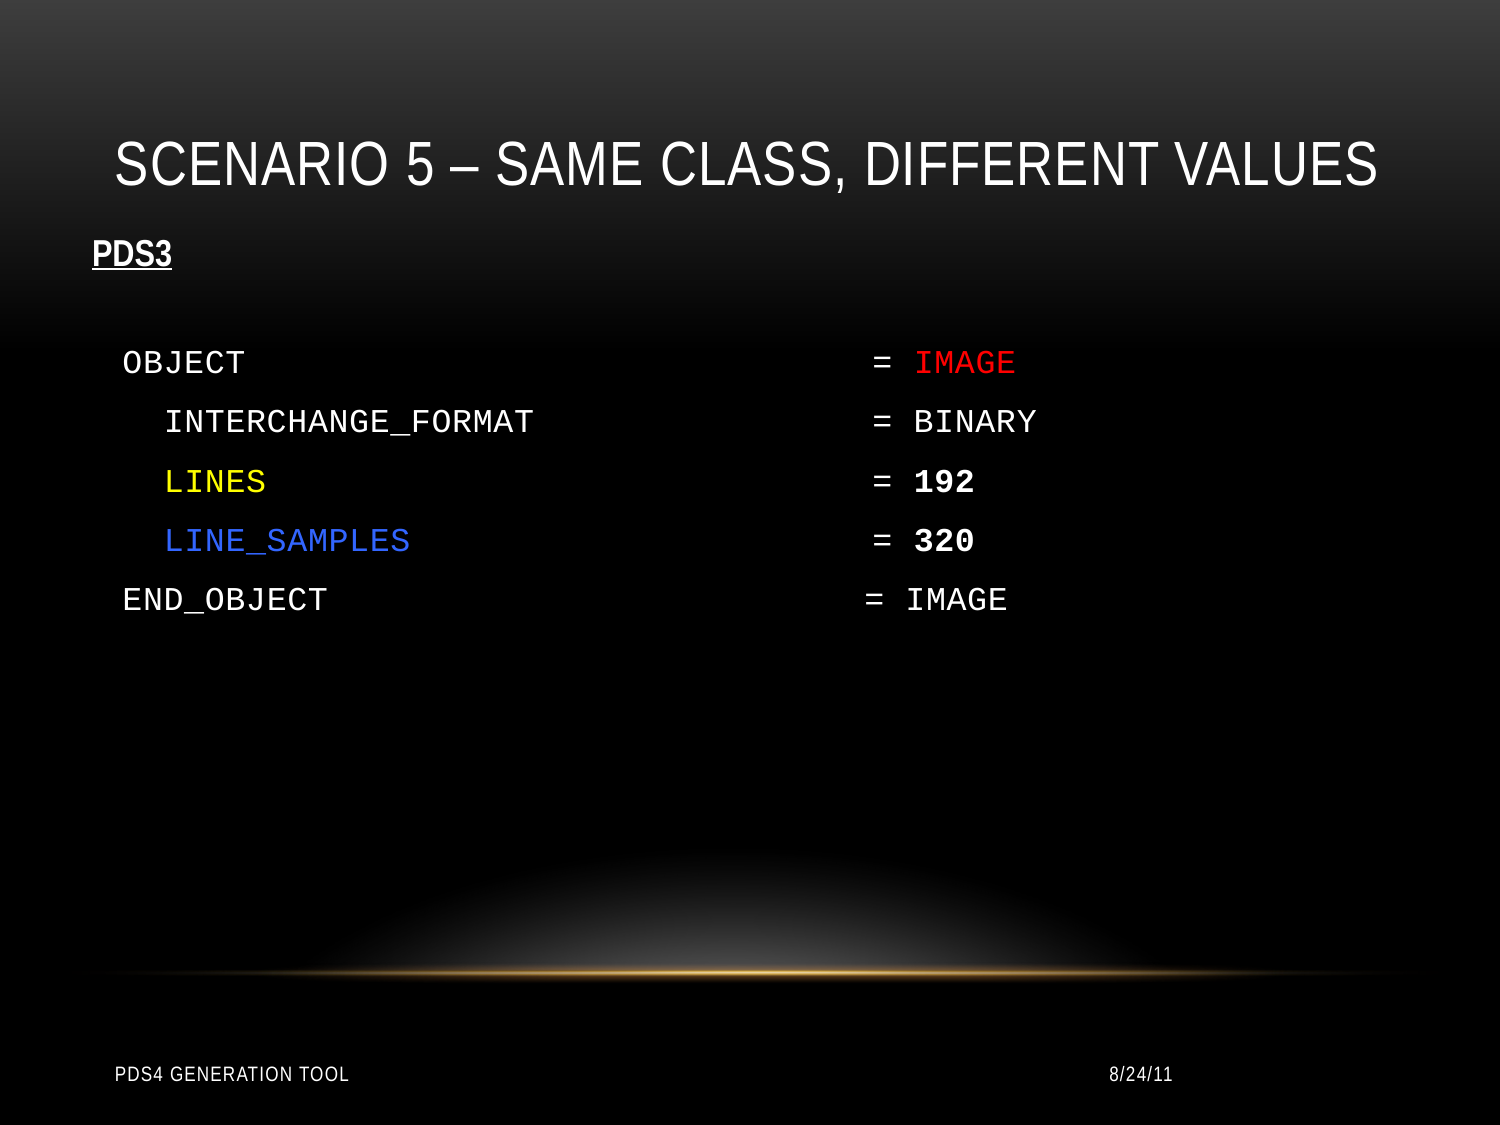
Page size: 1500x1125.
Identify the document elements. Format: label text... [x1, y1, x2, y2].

text_box PDS3 [77, 221, 188, 281]
picture [0, 0, 1500, 1125]
footer PDS4 Generation Tool [99, 1042, 575, 1103]
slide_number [937, 1042, 1188, 1103]
title Scenario 5 – Same Class, Different Values [99, 16, 1413, 206]
list OBJECT = IMAGE INTERCHANGE_FORMAT = BINARY LINES = 192 LINE_SAMPLES = 320 END_OBJECT = IMAGE [99, 333, 1450, 676]
